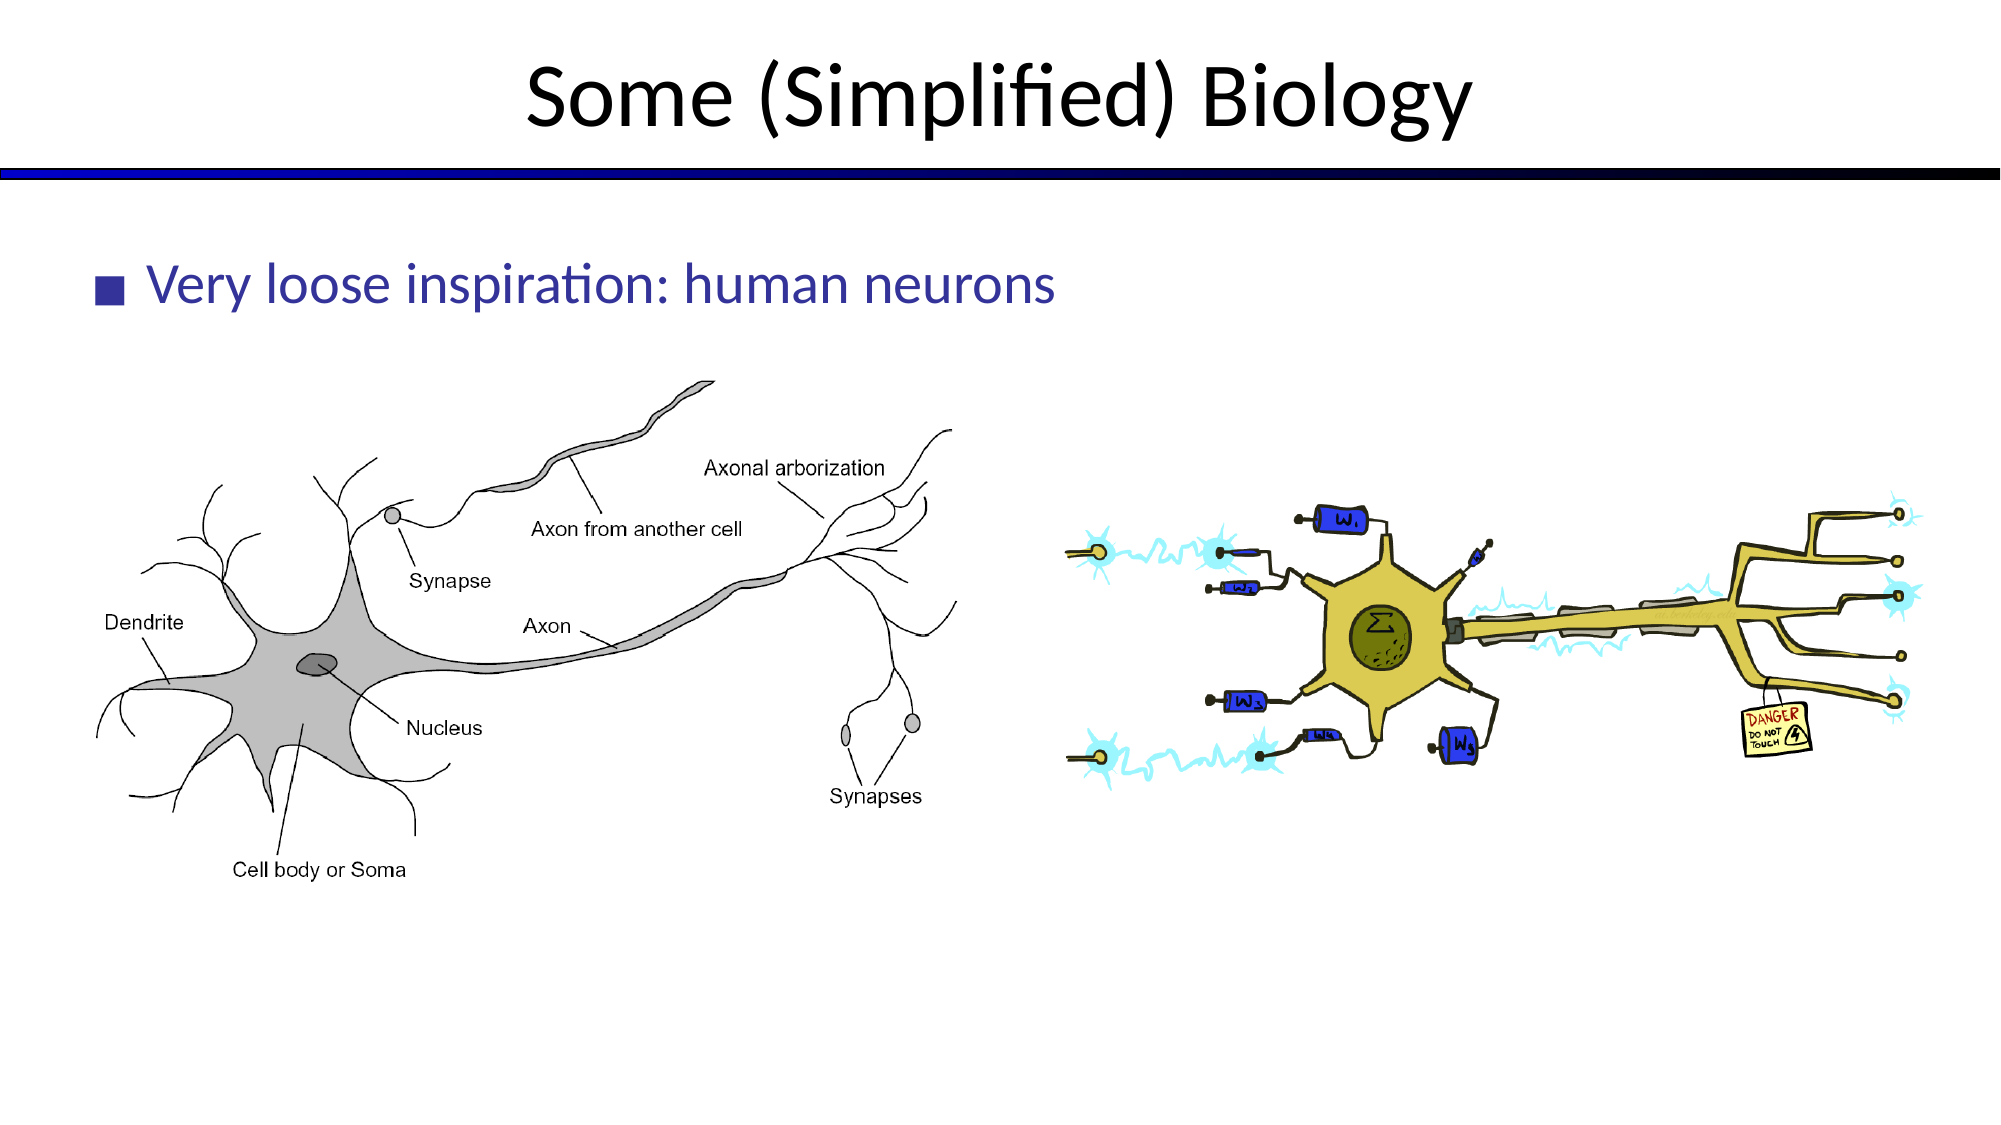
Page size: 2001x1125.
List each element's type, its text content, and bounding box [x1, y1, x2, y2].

title Some (Simplified) Biology [0, 0, 2000, 184]
picture [1062, 462, 1950, 796]
picture [74, 369, 976, 901]
list Very loose inspiration: human neurons [75, 237, 1425, 980]
